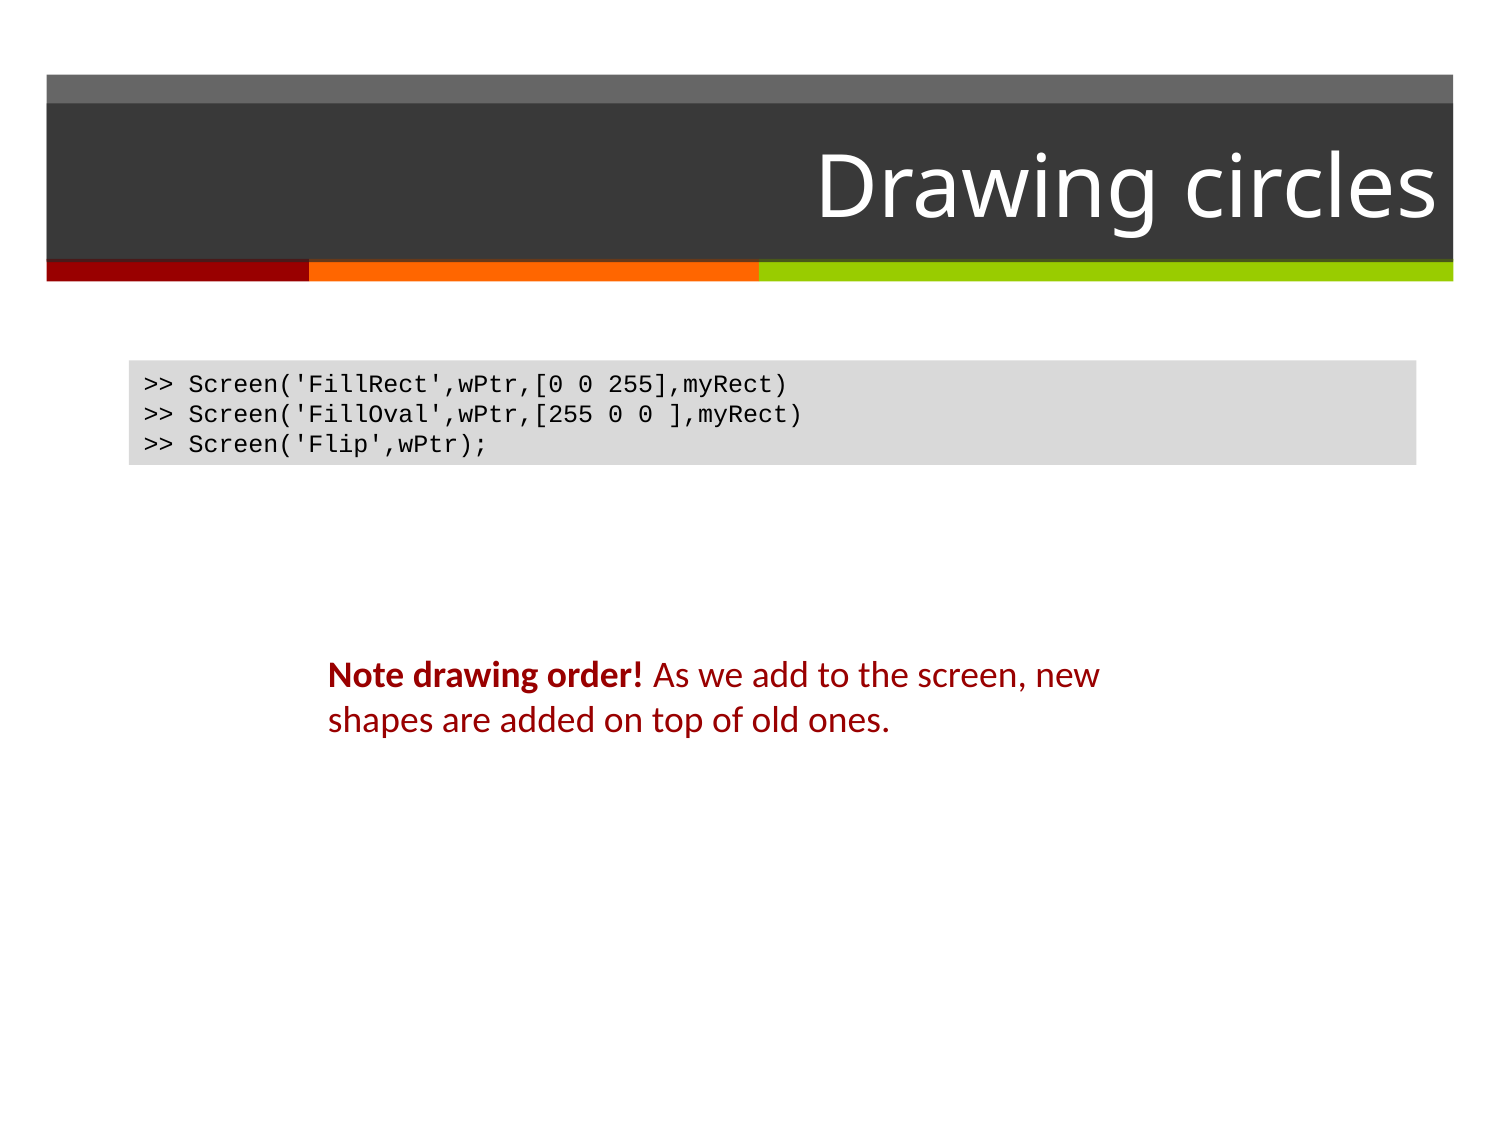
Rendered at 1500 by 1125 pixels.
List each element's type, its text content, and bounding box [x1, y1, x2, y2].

text_box Note drawing order! As we add to the screen, new shapes are added on top of old ones. [313, 642, 1152, 747]
title Drawing circles [46, 103, 1454, 263]
text_box >> Screen('FillRect',wPtr,[0 0 255],myRect) >> Screen('FillOval',wPtr,[255 0 0 ],myRect) >> Screen('Flip',wPtr); [128, 360, 1417, 465]
